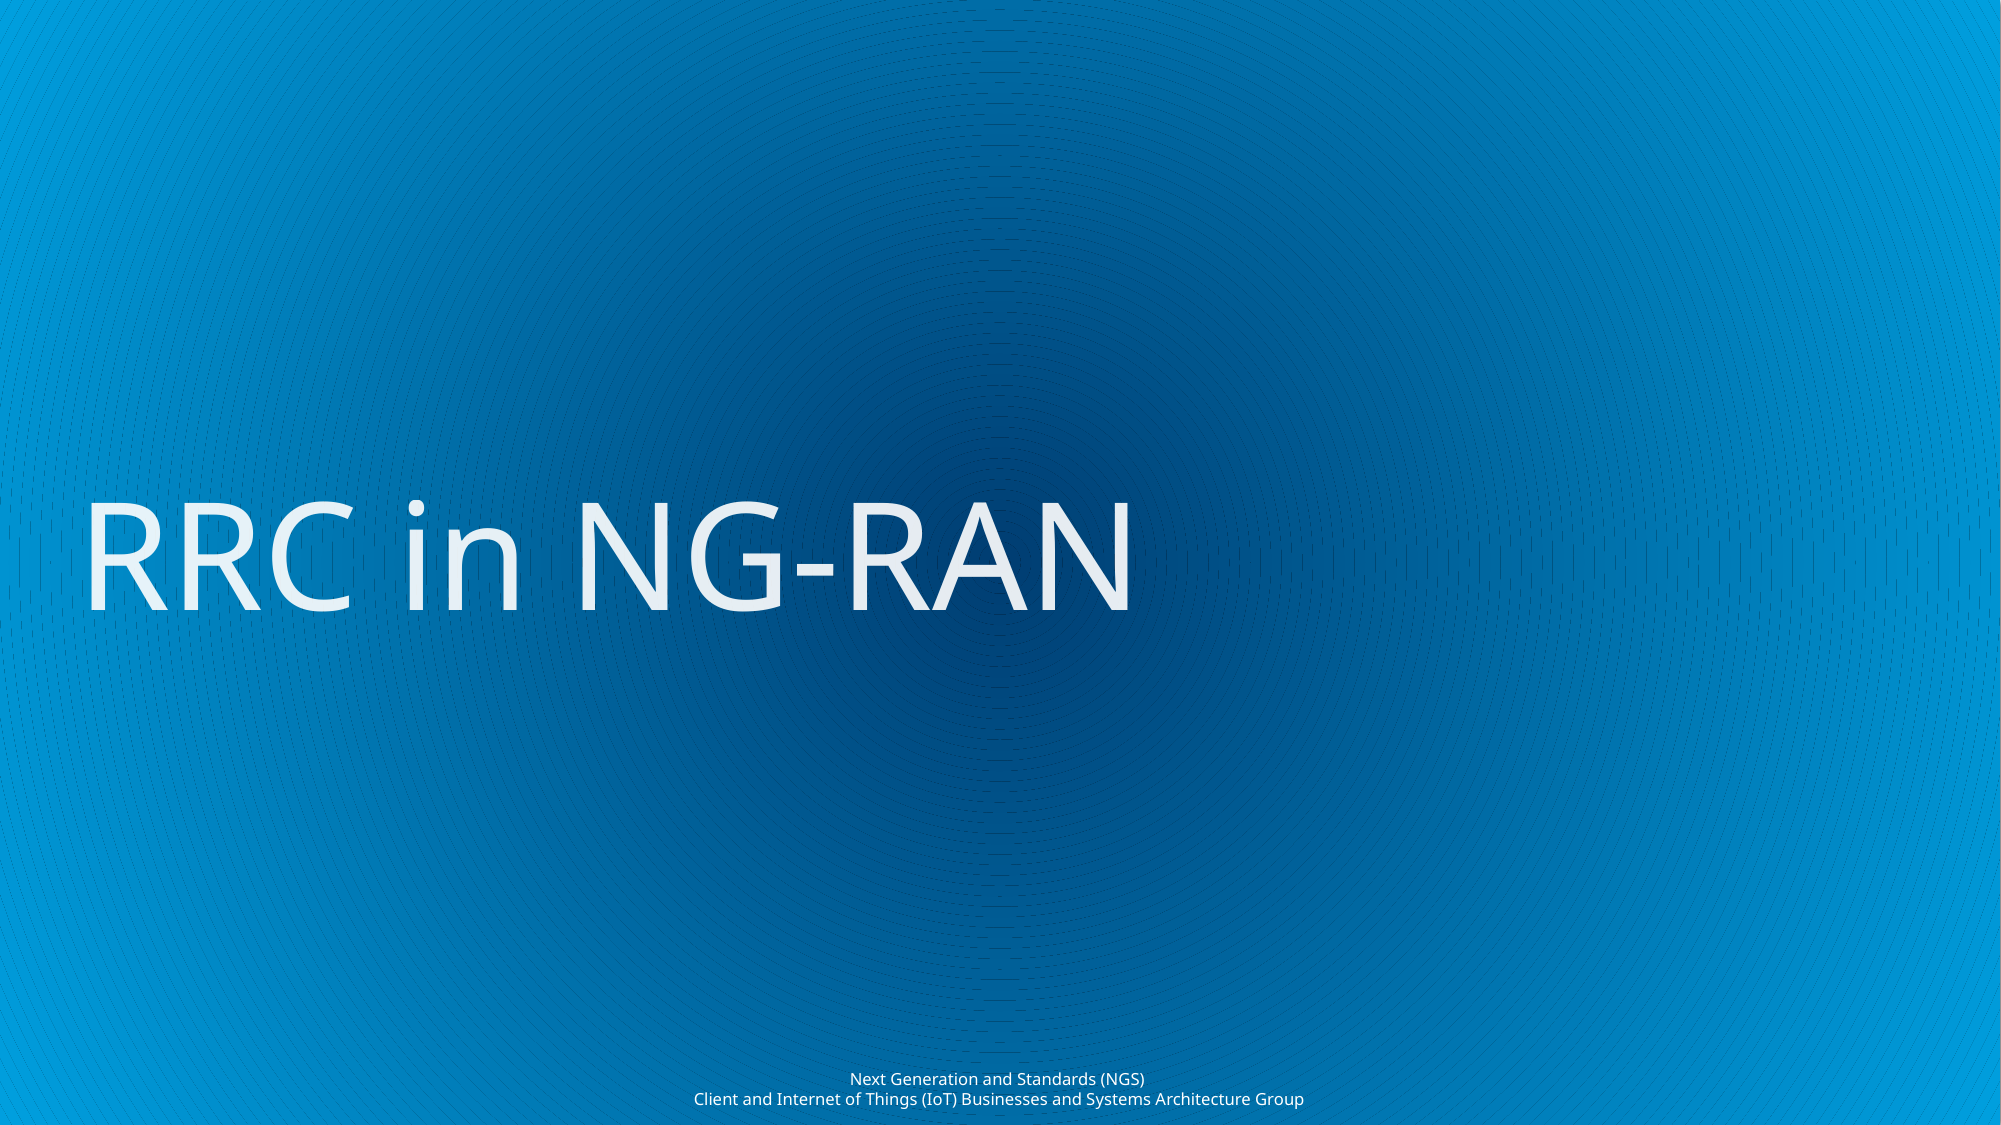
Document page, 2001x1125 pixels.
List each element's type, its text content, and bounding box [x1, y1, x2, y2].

title RRC in NG-RAN [77, 508, 1923, 637]
picture [299, 502, 351, 508]
picture [92, 503, 144, 508]
picture [409, 501, 423, 508]
picture [185, 503, 237, 508]
